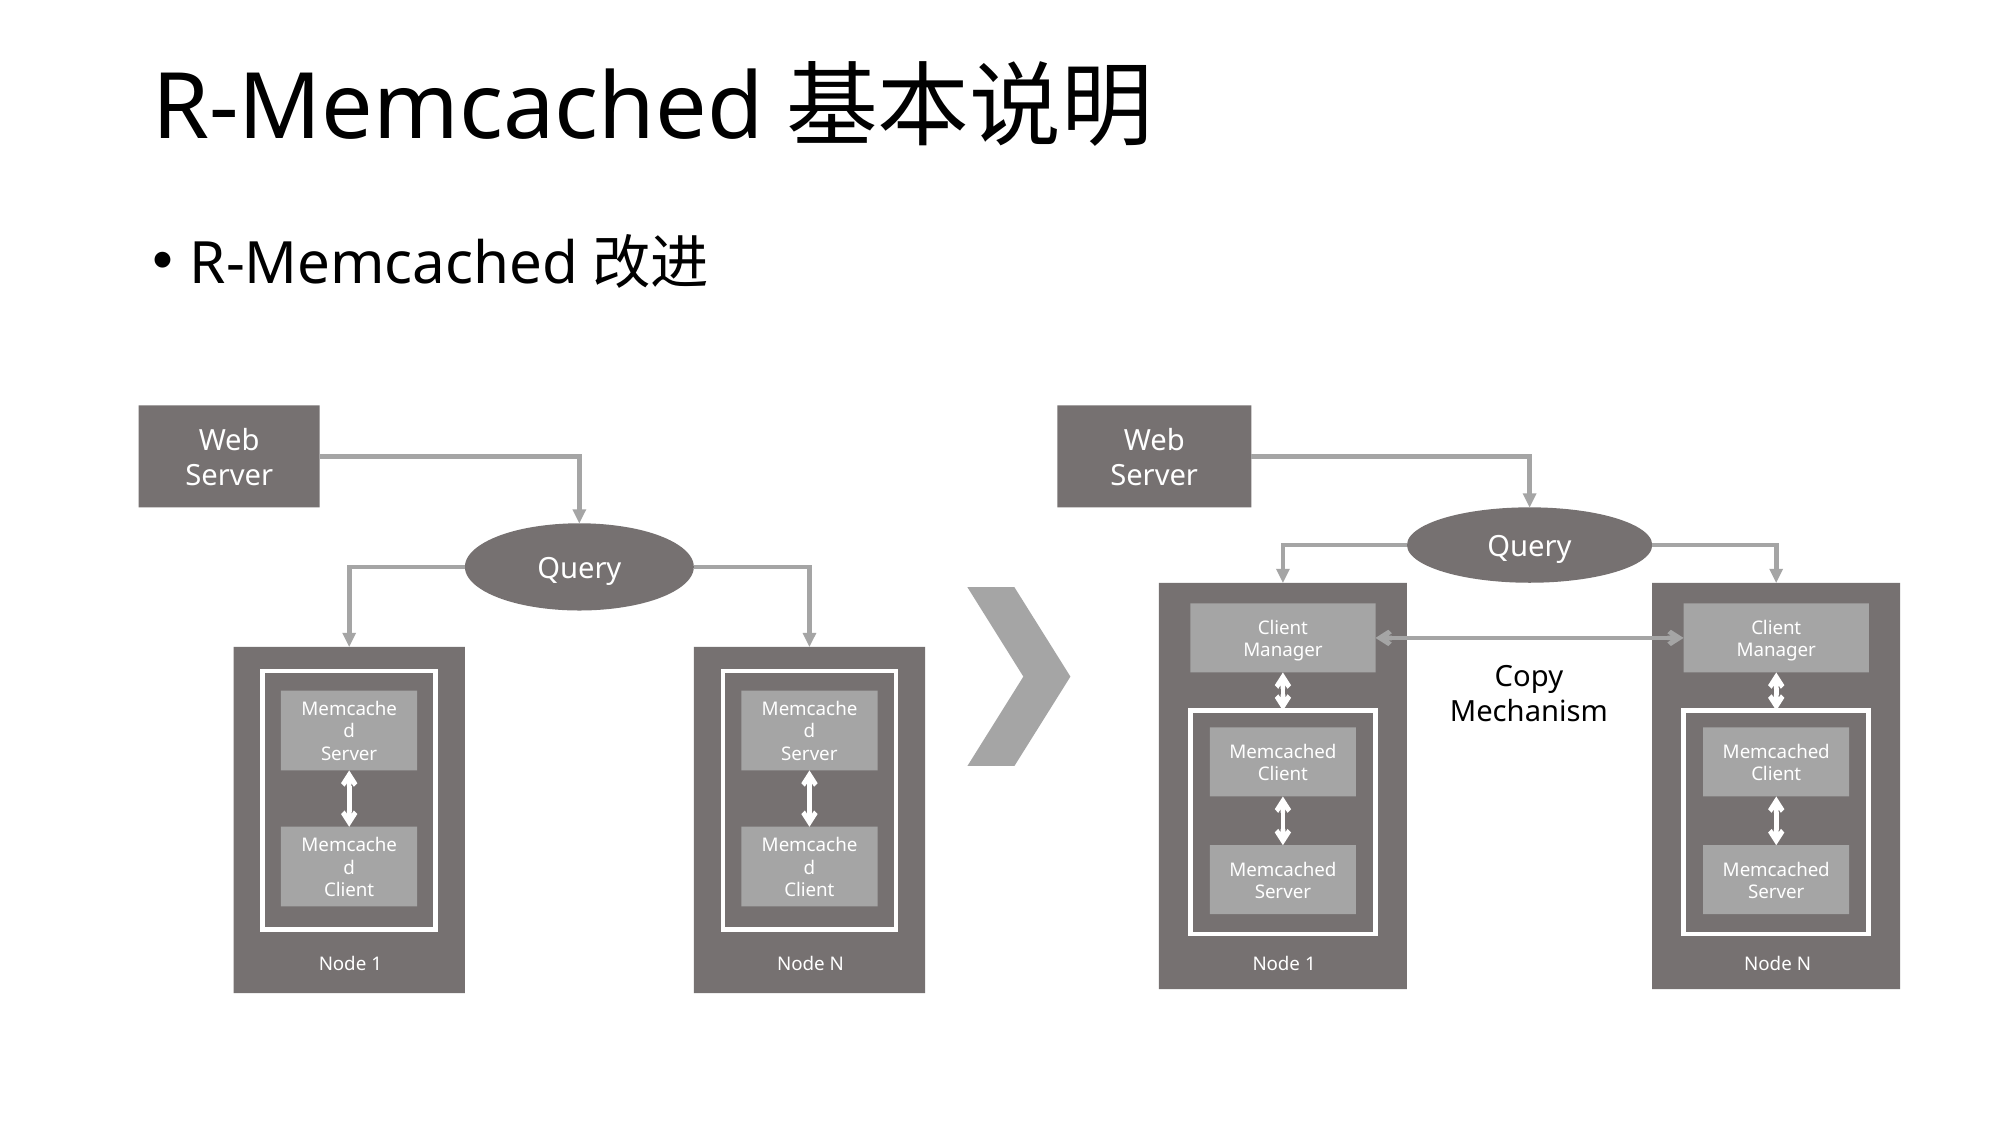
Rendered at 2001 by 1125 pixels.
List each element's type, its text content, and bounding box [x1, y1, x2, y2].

text_box [965, 586, 1057, 767]
title R-Memcached基本说明 [137, 0, 1863, 217]
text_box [138, 405, 926, 993]
list R-Memcached改进 [137, 217, 1863, 932]
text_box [1057, 405, 1901, 989]
